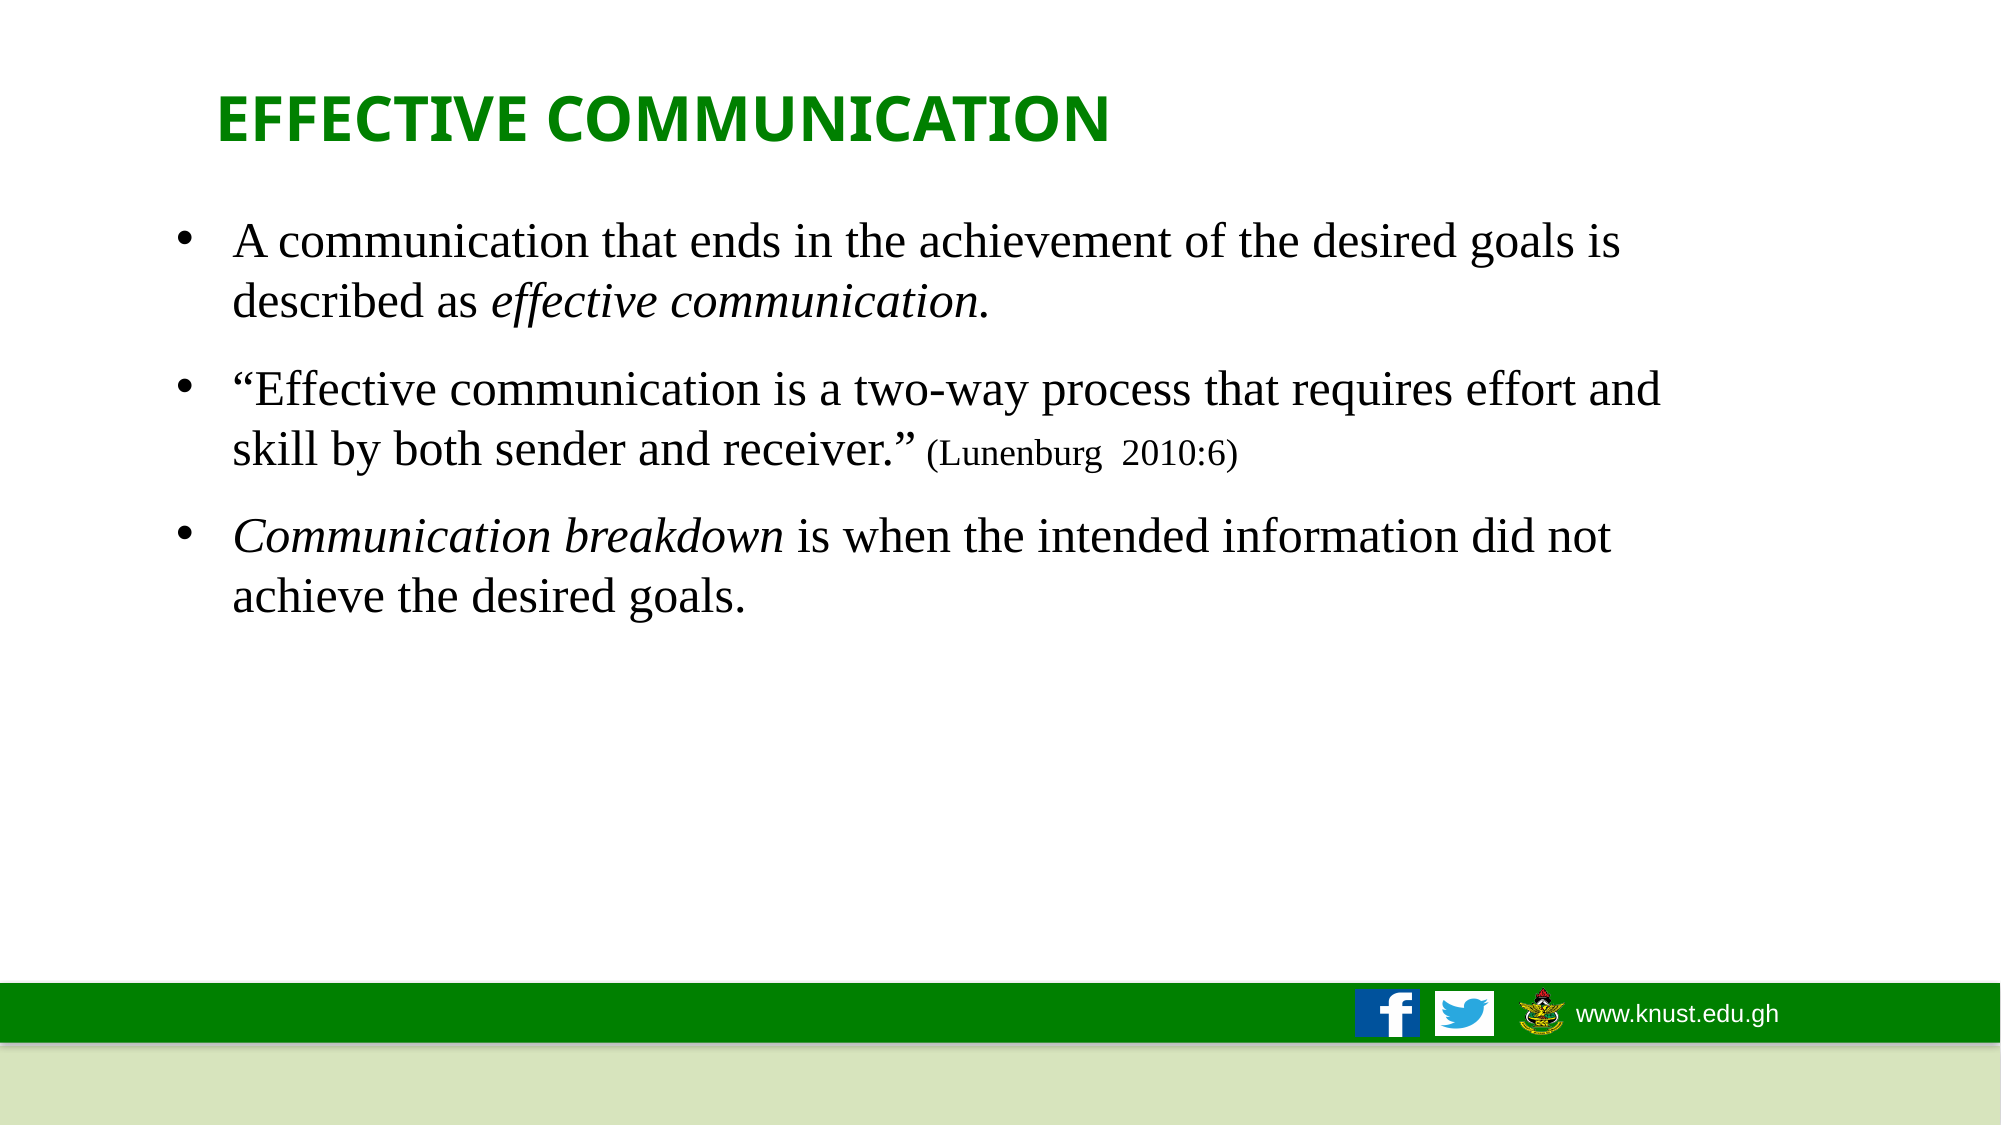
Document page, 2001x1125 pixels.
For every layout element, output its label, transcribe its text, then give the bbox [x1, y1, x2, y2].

text_box EFFECTIVE COMMUNICATION [213, 77, 1921, 155]
picture [1355, 989, 1420, 1037]
picture [1519, 987, 1565, 1035]
picture [1435, 991, 1494, 1036]
text_box A communication that ends in the achievement of the desired goals is described as effective communication. “Effective communication is a two-way process that requires effort and skill by both sender and receiver.” (Lunenburg 2010:6) Communication breakdown is when the intended information did not achieve the desired goals. [161, 200, 1775, 653]
slide_number 11 [1433, 1042, 1900, 1103]
